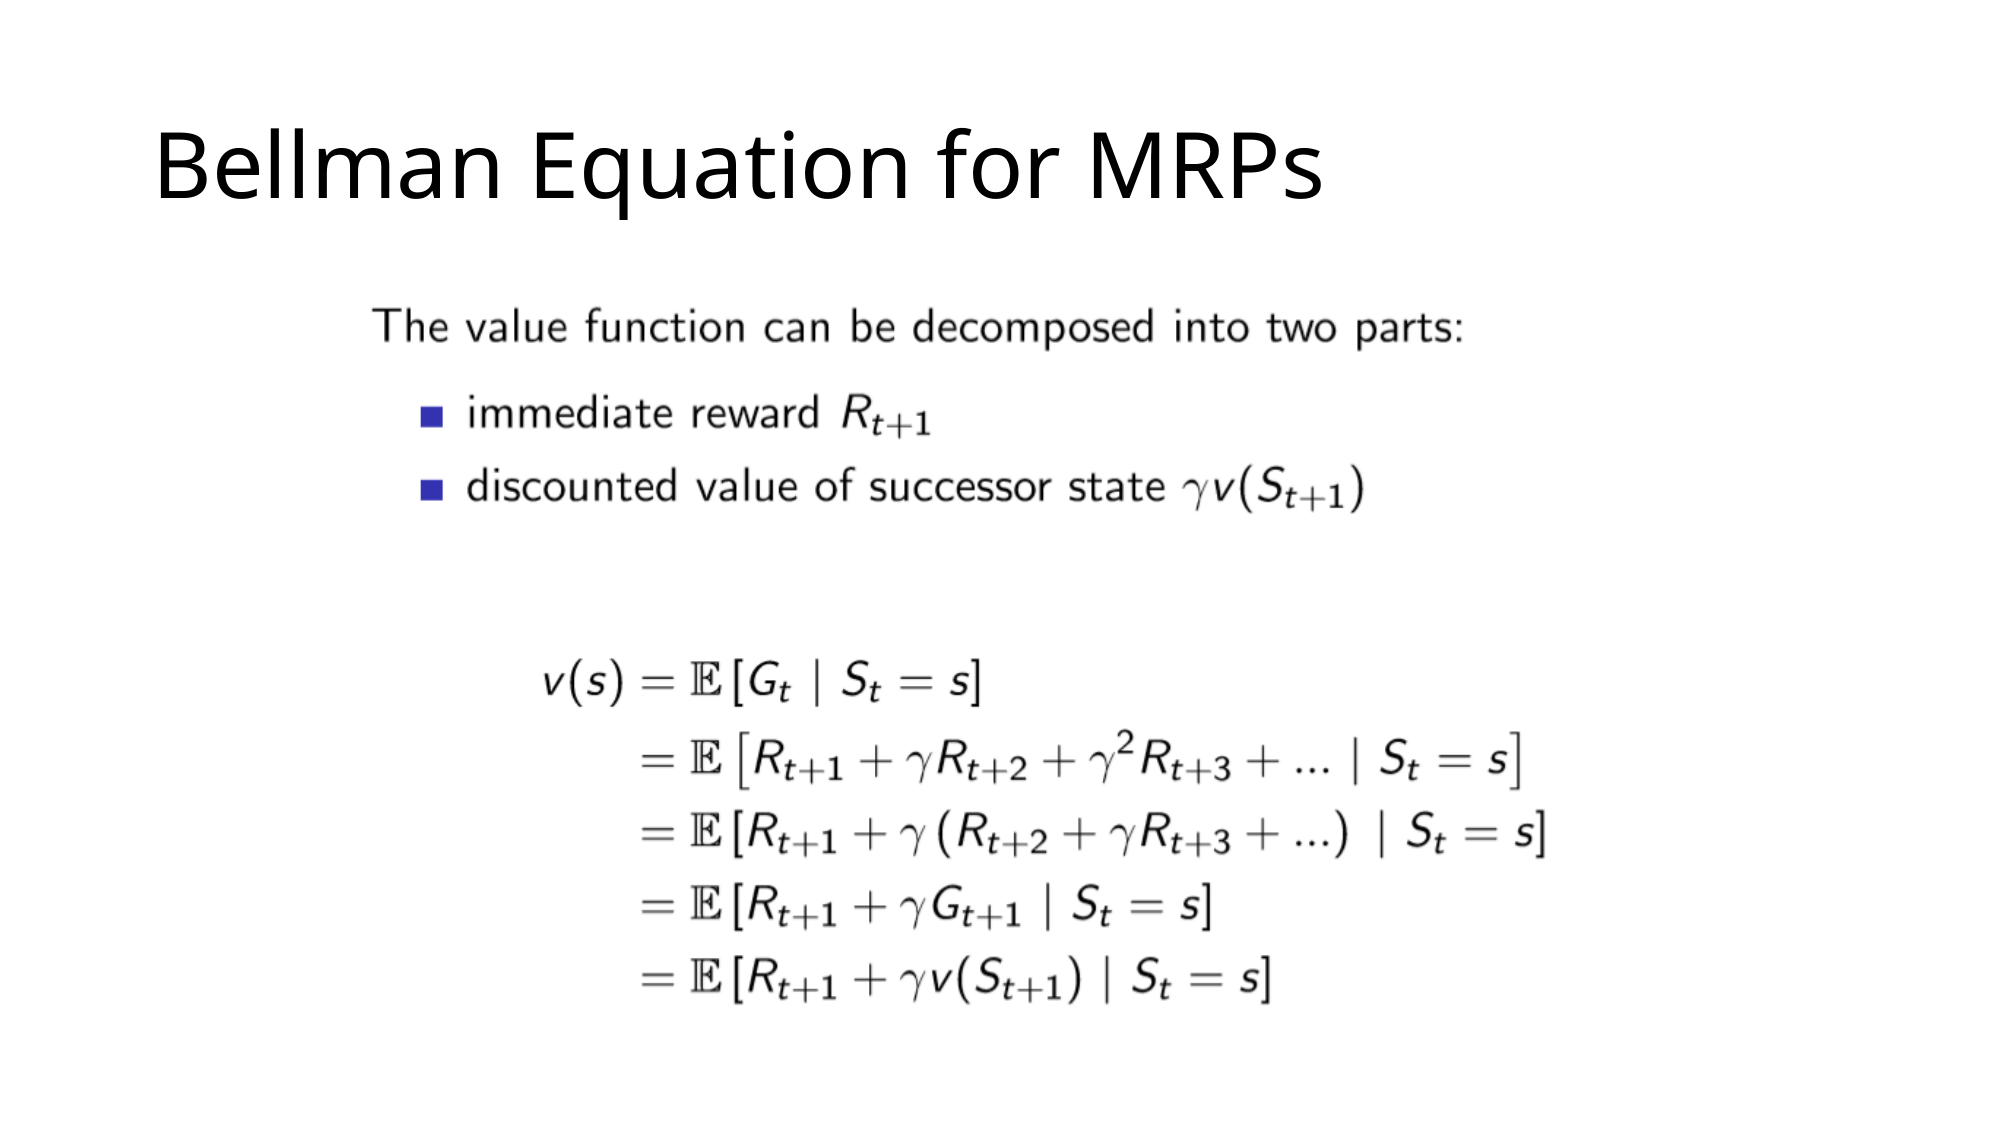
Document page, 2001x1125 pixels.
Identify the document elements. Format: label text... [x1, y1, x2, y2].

title Bellman Equation for MRPs [137, 59, 1863, 278]
picture [364, 299, 1552, 1014]
